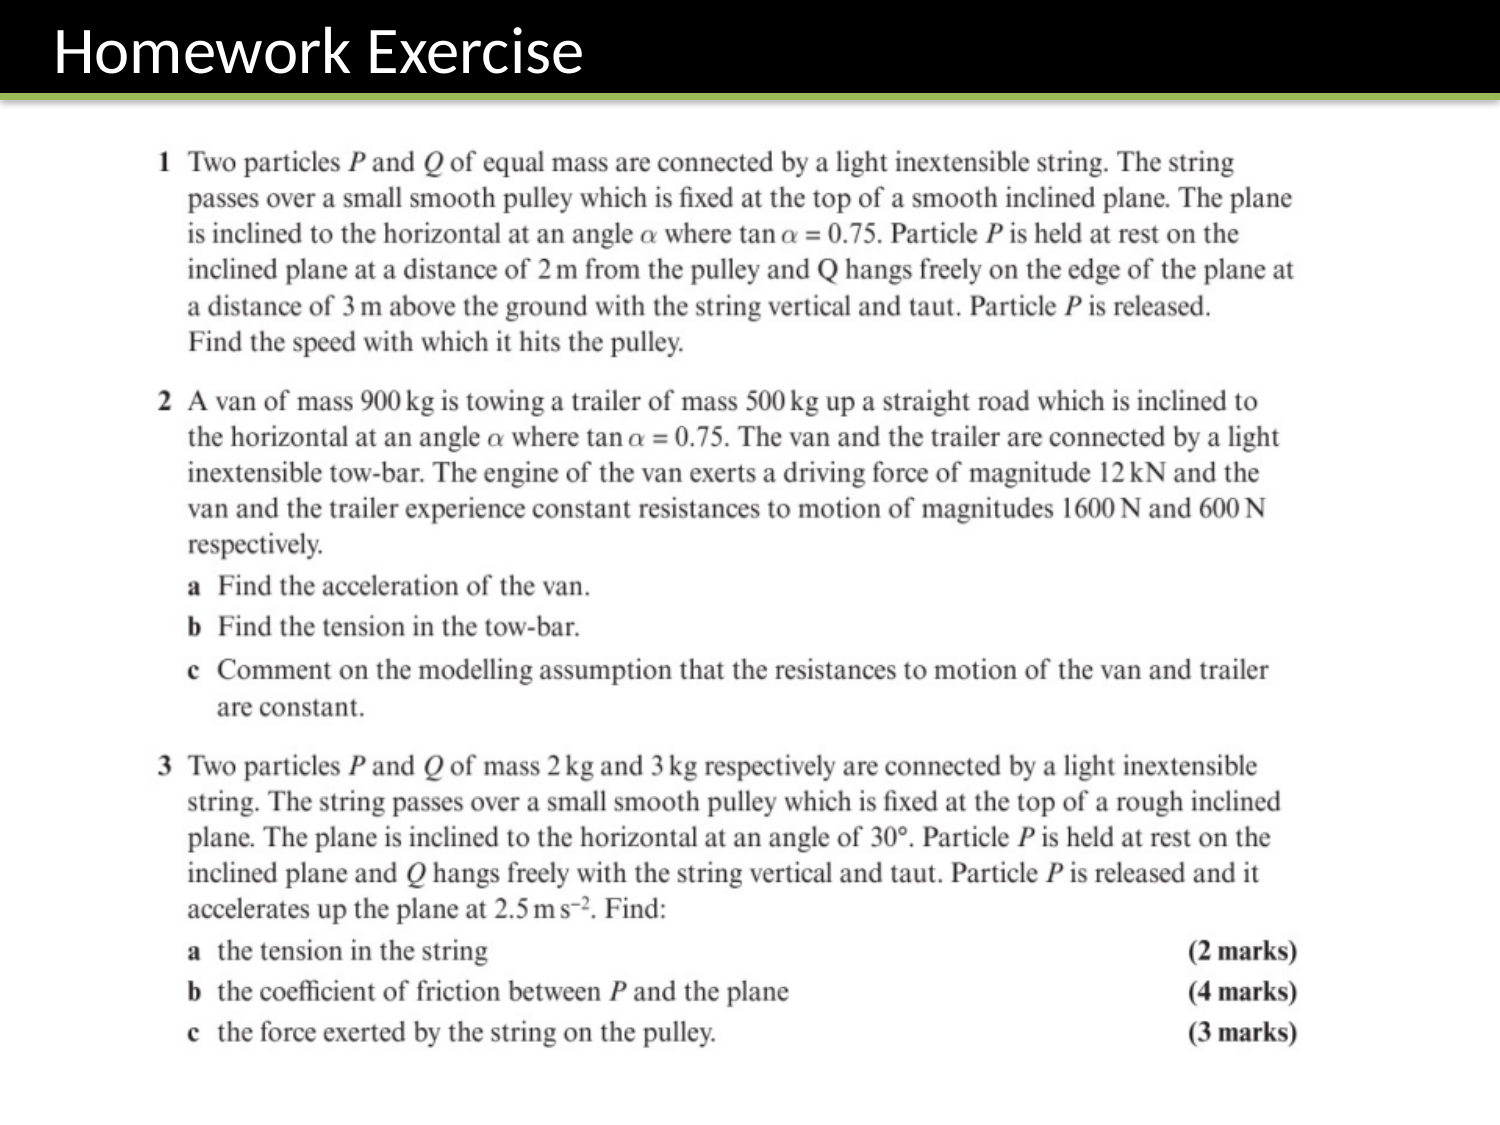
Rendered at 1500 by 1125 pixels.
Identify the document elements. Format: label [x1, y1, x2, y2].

picture [148, 136, 1352, 1060]
text_box [0, 0, 1500, 99]
